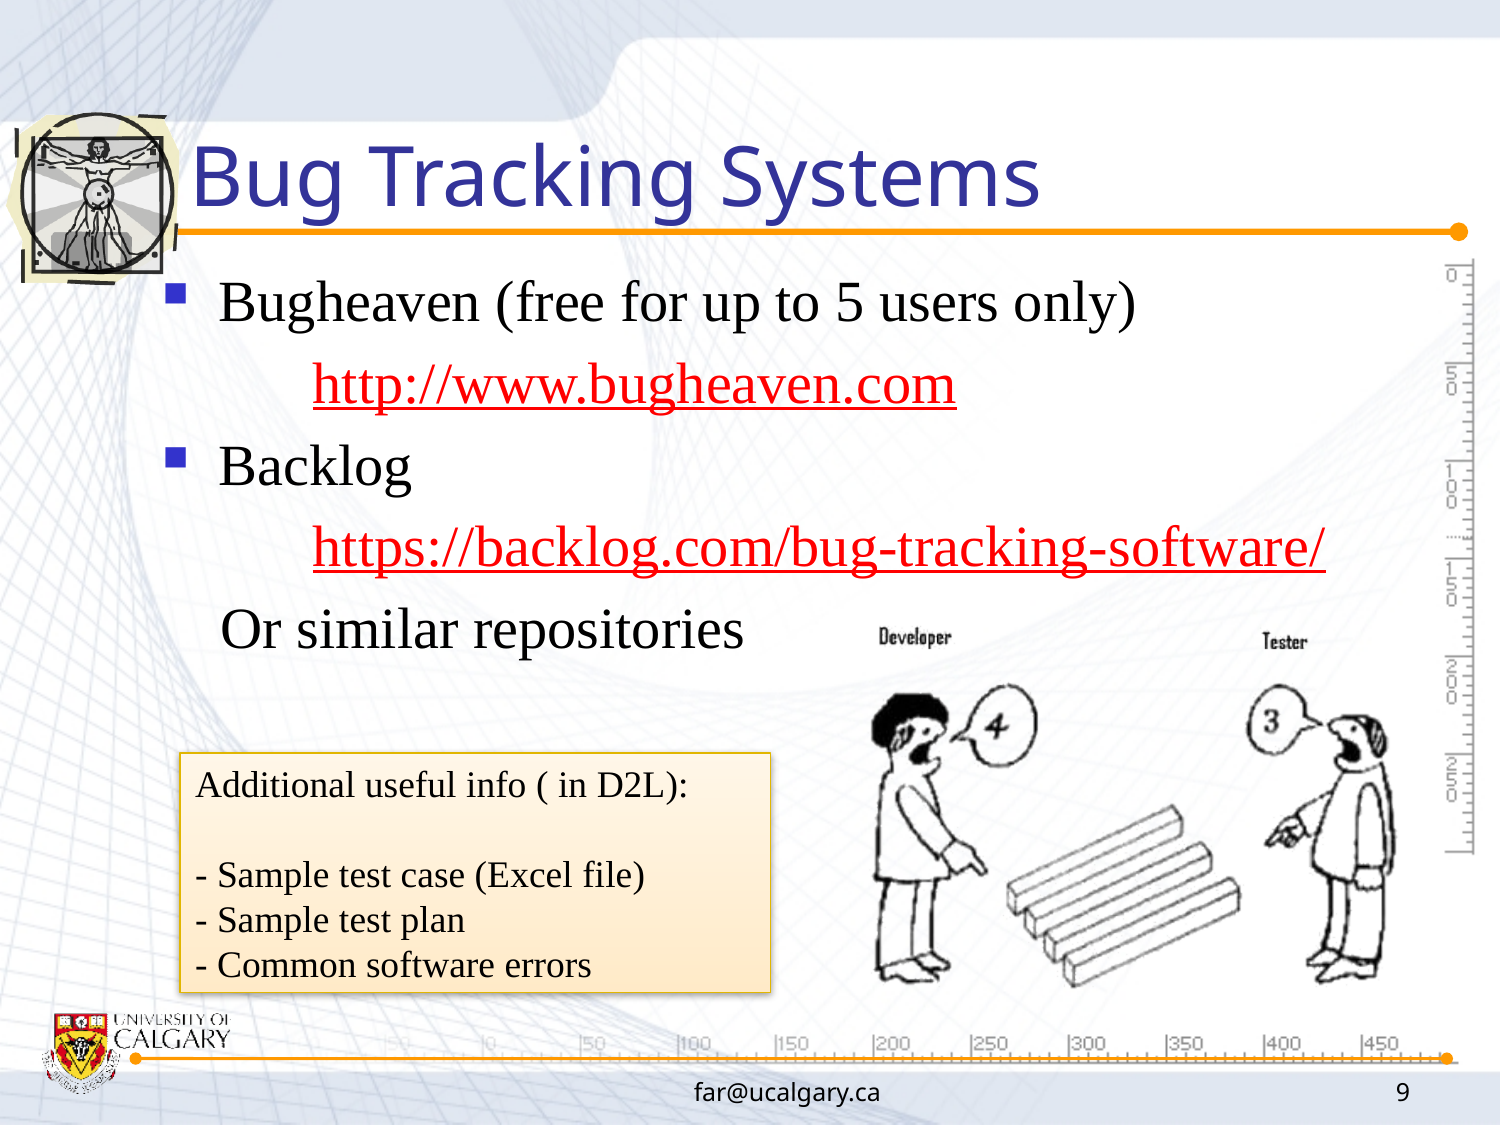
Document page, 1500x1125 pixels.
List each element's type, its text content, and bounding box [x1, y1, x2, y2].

footer far@ucalgary.ca [549, 1051, 1026, 1118]
text_box Additional useful info ( in D2L): - Sample test case (Excel file) - Sample test plan - Common software errors [179, 752, 771, 993]
picture [0, 0, 1500, 1125]
slide_number 9 [1112, 1051, 1426, 1118]
title Bug Tracking Systems [174, 42, 1468, 231]
list Bugheaven (free for up to 5 users only) http://www.bugheaven.com Backlog https://backlog.com/bug-tracking-software/ Or similar repositories [147, 255, 1461, 1000]
